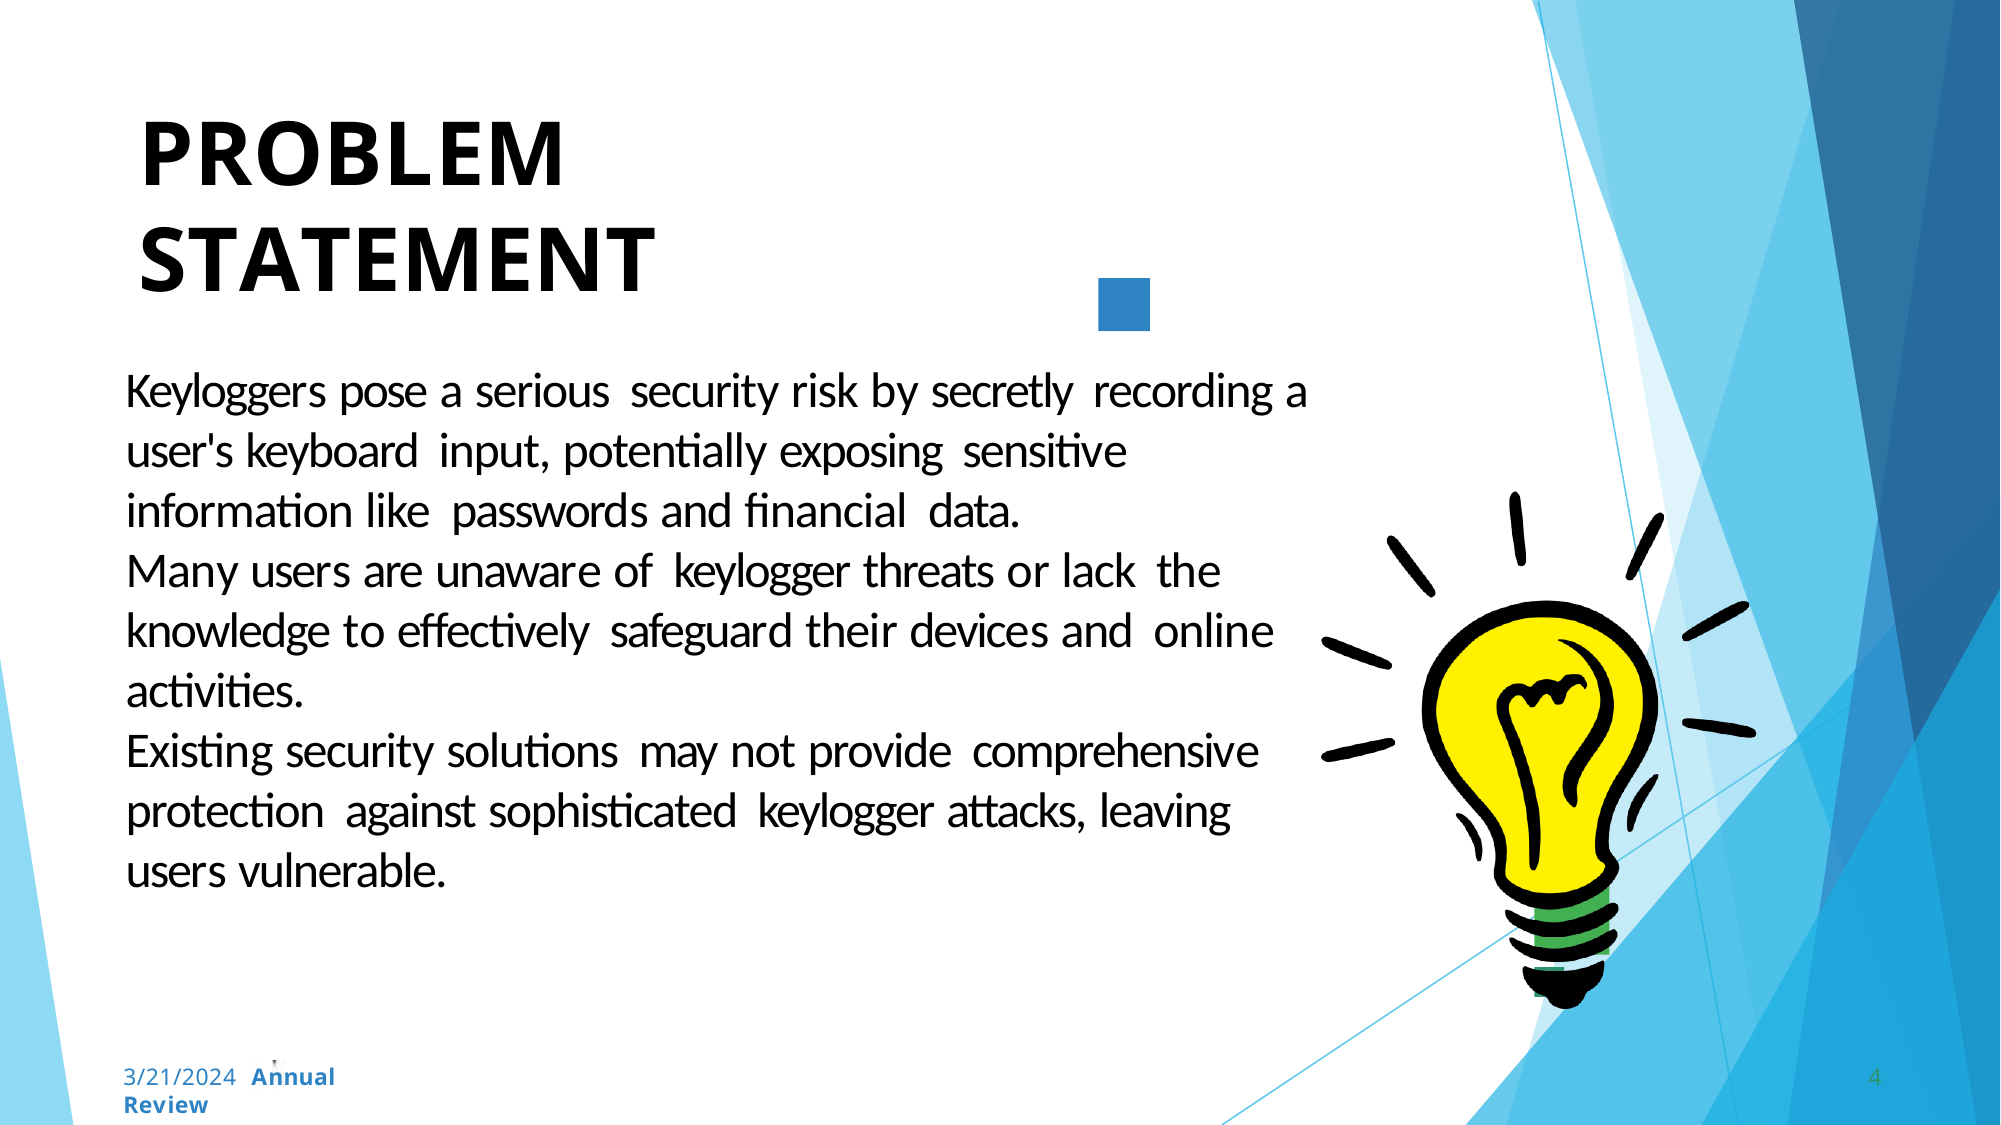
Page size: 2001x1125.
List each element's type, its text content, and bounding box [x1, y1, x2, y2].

text_box Keyloggers pose a serious security risk by secretly recording a user's keyboard input, potentially exposing sensitive information like passwords and financial data. Many users are unaware of keylogger threats or lack the knowledge to effectively safeguard their devices and online activities. Existing security solutions may not provide comprehensive protection against sophisticated keylogger attacks, leaving users vulnerable. [110, 349, 1325, 905]
text_box [1098, 278, 1150, 332]
slide_number 4 [1862, 1061, 1888, 1125]
title PROBLEM STATEMENT [136, 94, 1062, 310]
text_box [1310, 480, 1765, 1016]
picture [110, 1060, 463, 1094]
text_box 3/21/2024 Annual Review [121, 1103, 417, 1118]
